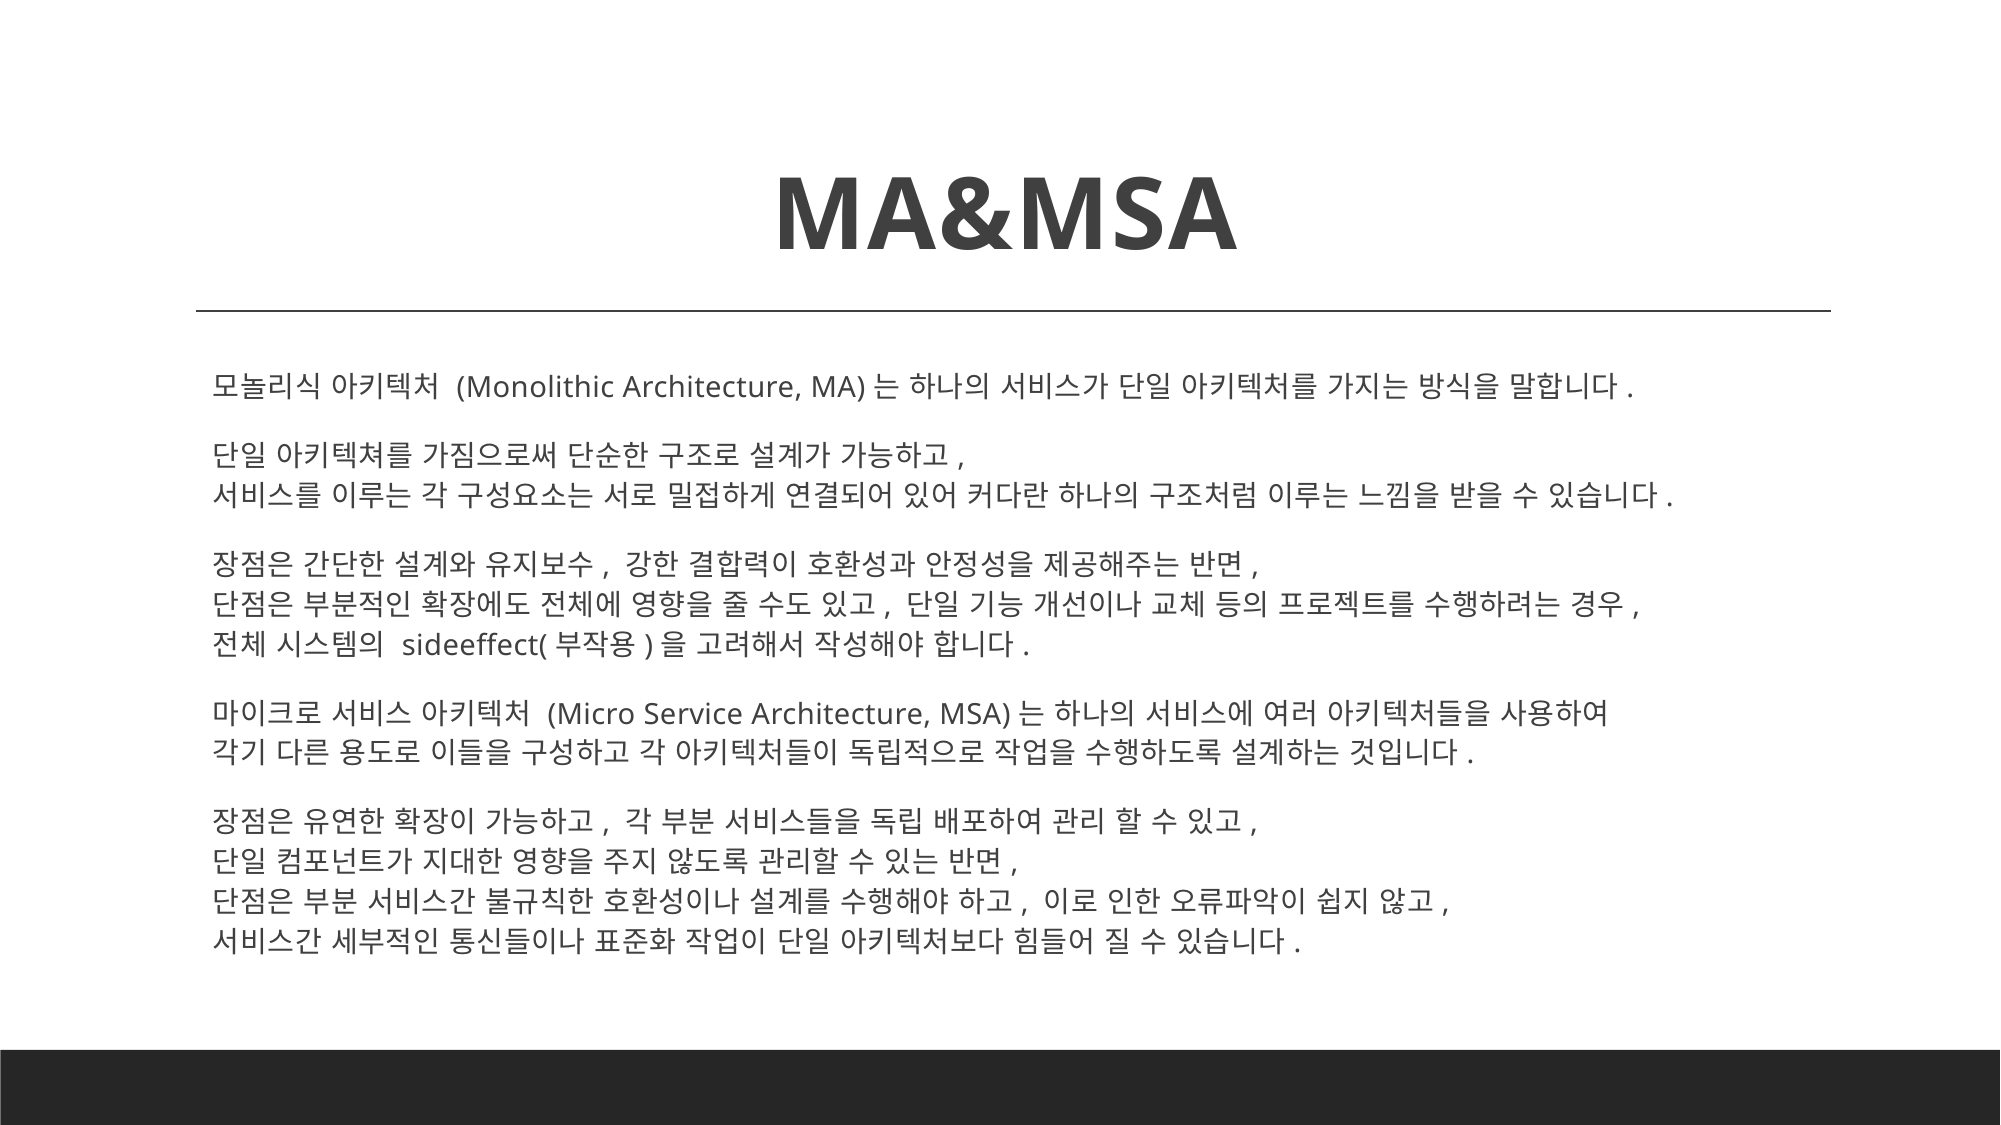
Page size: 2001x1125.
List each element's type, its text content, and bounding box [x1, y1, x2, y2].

list 모놀리식 아키텍처 (Monolithic Architecture, MA)는 하나의 서비스가 단일 아키텍처를 가지는 방식을 말합니다. 단일 아키텍쳐를 가짐으로써 단순한 구조로 설계가 가능하고, 서비스를 이루는 각 구성요소는 서로 밀접하게 연결되어 있어 커다란 하나의 구조처럼 이루는 느낌을 받을 수 있습니다. 장점은 간단한 설계와 유지보수, 강한 결합력이 호환성과 안정성을 제공해주는 반면, 단점은 부분적인 확장에도 전체에 영향을 줄 수도 있고, 단일 기능 개선이나 교체 등의 프로젝트를 수행하려는 경우, 전체 시스템의 sideeffect(부작용)을 고려해서 작성해야 합니다. 마이크로 서비스 아키텍처 (Micro Service Architecture, MSA)는 하나의 서비스에 여러 아키텍처들을 사용하여 각기 다른 용도로 이들을 구성하고 각 아키텍처들이 독립적으로 작업을 수행하도록 설계하는 것입니다. 장점은 유연한 확장이 가능하고, 각 부분 서비스들을 독립 배포하여 관리 할 수 있고, 단일 컴포넌트가 지대한 영향을 주지 않도록 관리할 수 있는 반면, 단점은 부분 서비스간 불규칙한 호환성이나 설계를 수행해야 하고, 이로 인한 오류파악이 쉽지 않고, 서비스간 세부적인 통신들이나 표준화 작업이 단일 아키텍처보다 힘들어 질 수 있습니다. [180, 345, 1830, 963]
title MA&MSA [180, 47, 1830, 285]
